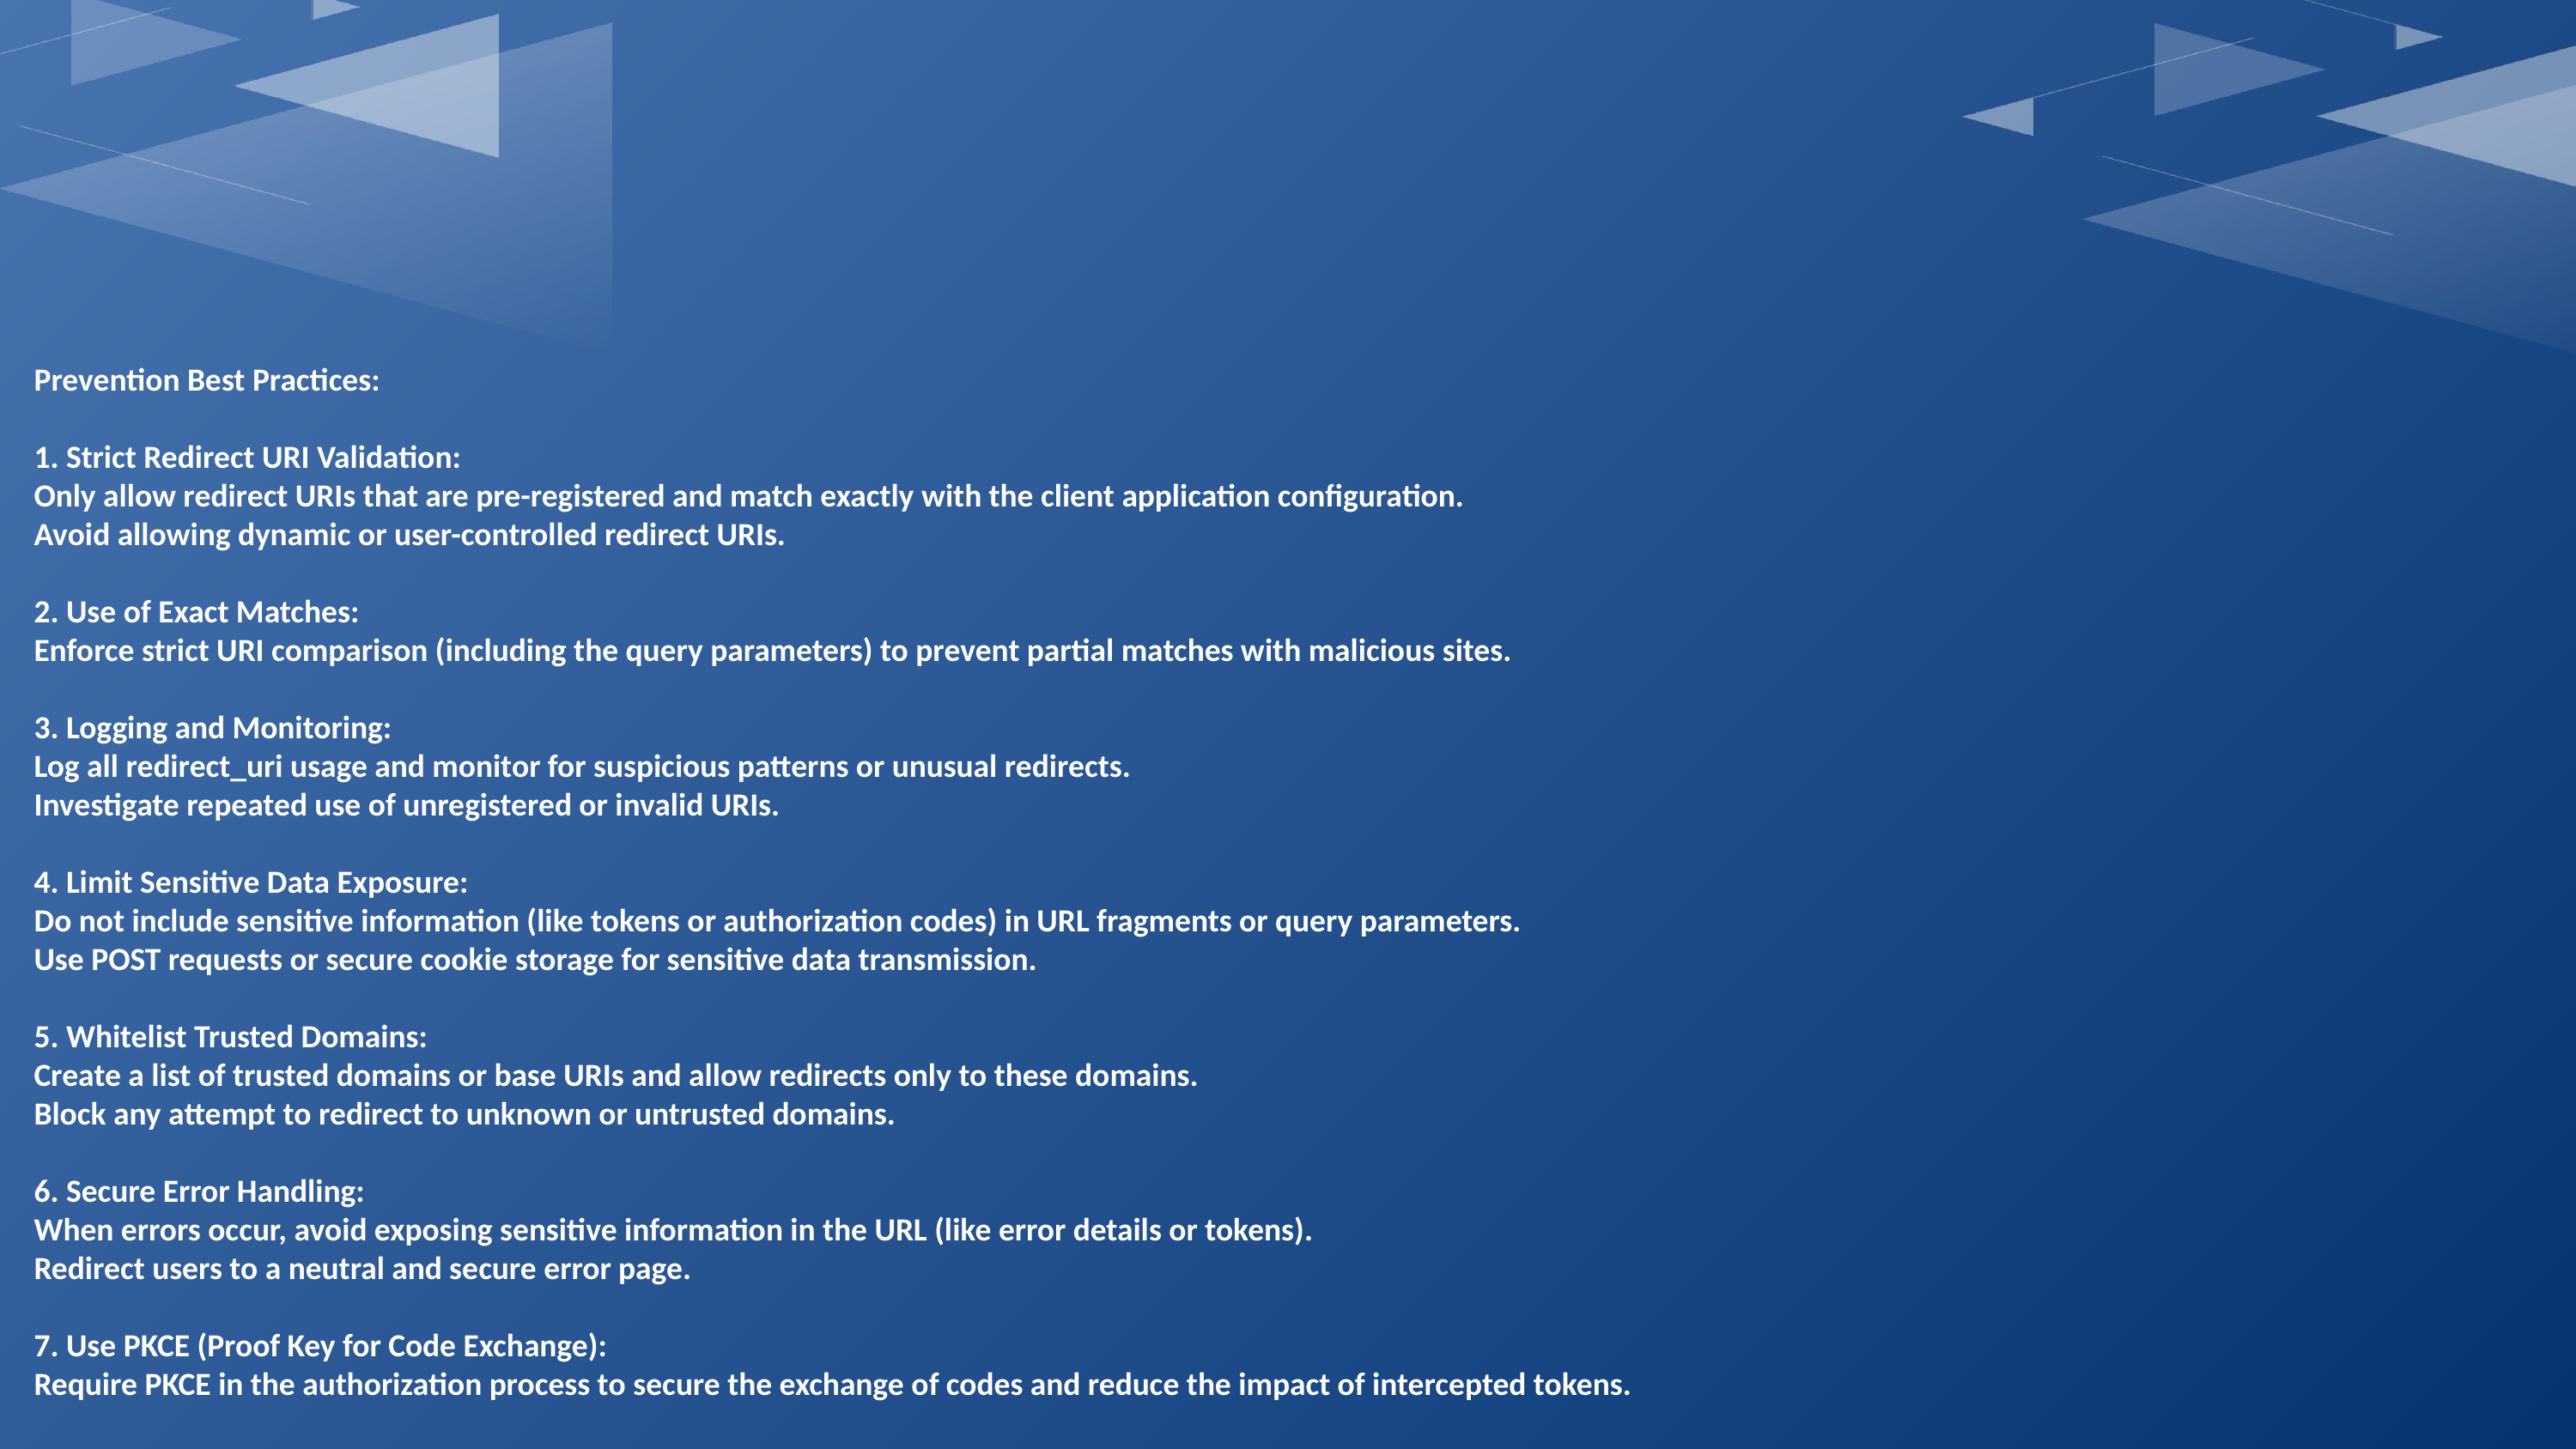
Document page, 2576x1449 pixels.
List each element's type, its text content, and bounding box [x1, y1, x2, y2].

text_box [1961, 0, 2576, 384]
text_box [0, 0, 615, 353]
text_box Prevention Best Practices: 1. Strict Redirect URI Validation: Only allow redirect URIs that are pre-registered and match exactly with the client application configuration. Avoid allowing dynamic or user-controlled redirect URIs. 2. Use of Exact Matches: Enforce strict URI comparison (including the query parameters) to prevent partial matches with malicious sites. 3. Logging and Monitoring: Log all redirect_uri usage and monitor for suspicious patterns or unusual redirects. Investigate repeated use of unregistered or invalid URIs. 4. Limit Sensitive Data Exposure: Do not include sensitive information (like tokens or authorization codes) in URL fragments or query parameters. Use POST requests or secure cookie storage for sensitive data transmission. 5. Whitelist Trusted Domains: Create a list of trusted domains or base URIs and allow redirects only to these domains. Block any attempt to redirect to unknown or untrusted domains. 6. Secure Error Handling: When errors occur, avoid exposing sensitive information in the URL (like error details or tokens). Redirect users to a neutral and secure error page. 7. Use PKCE (Proof Key for Code Exchange): Require PKCE in the authorization process to secure the exchange of codes and reduce the impact of intercepted tokens. [21, 352, 2533, 1447]
